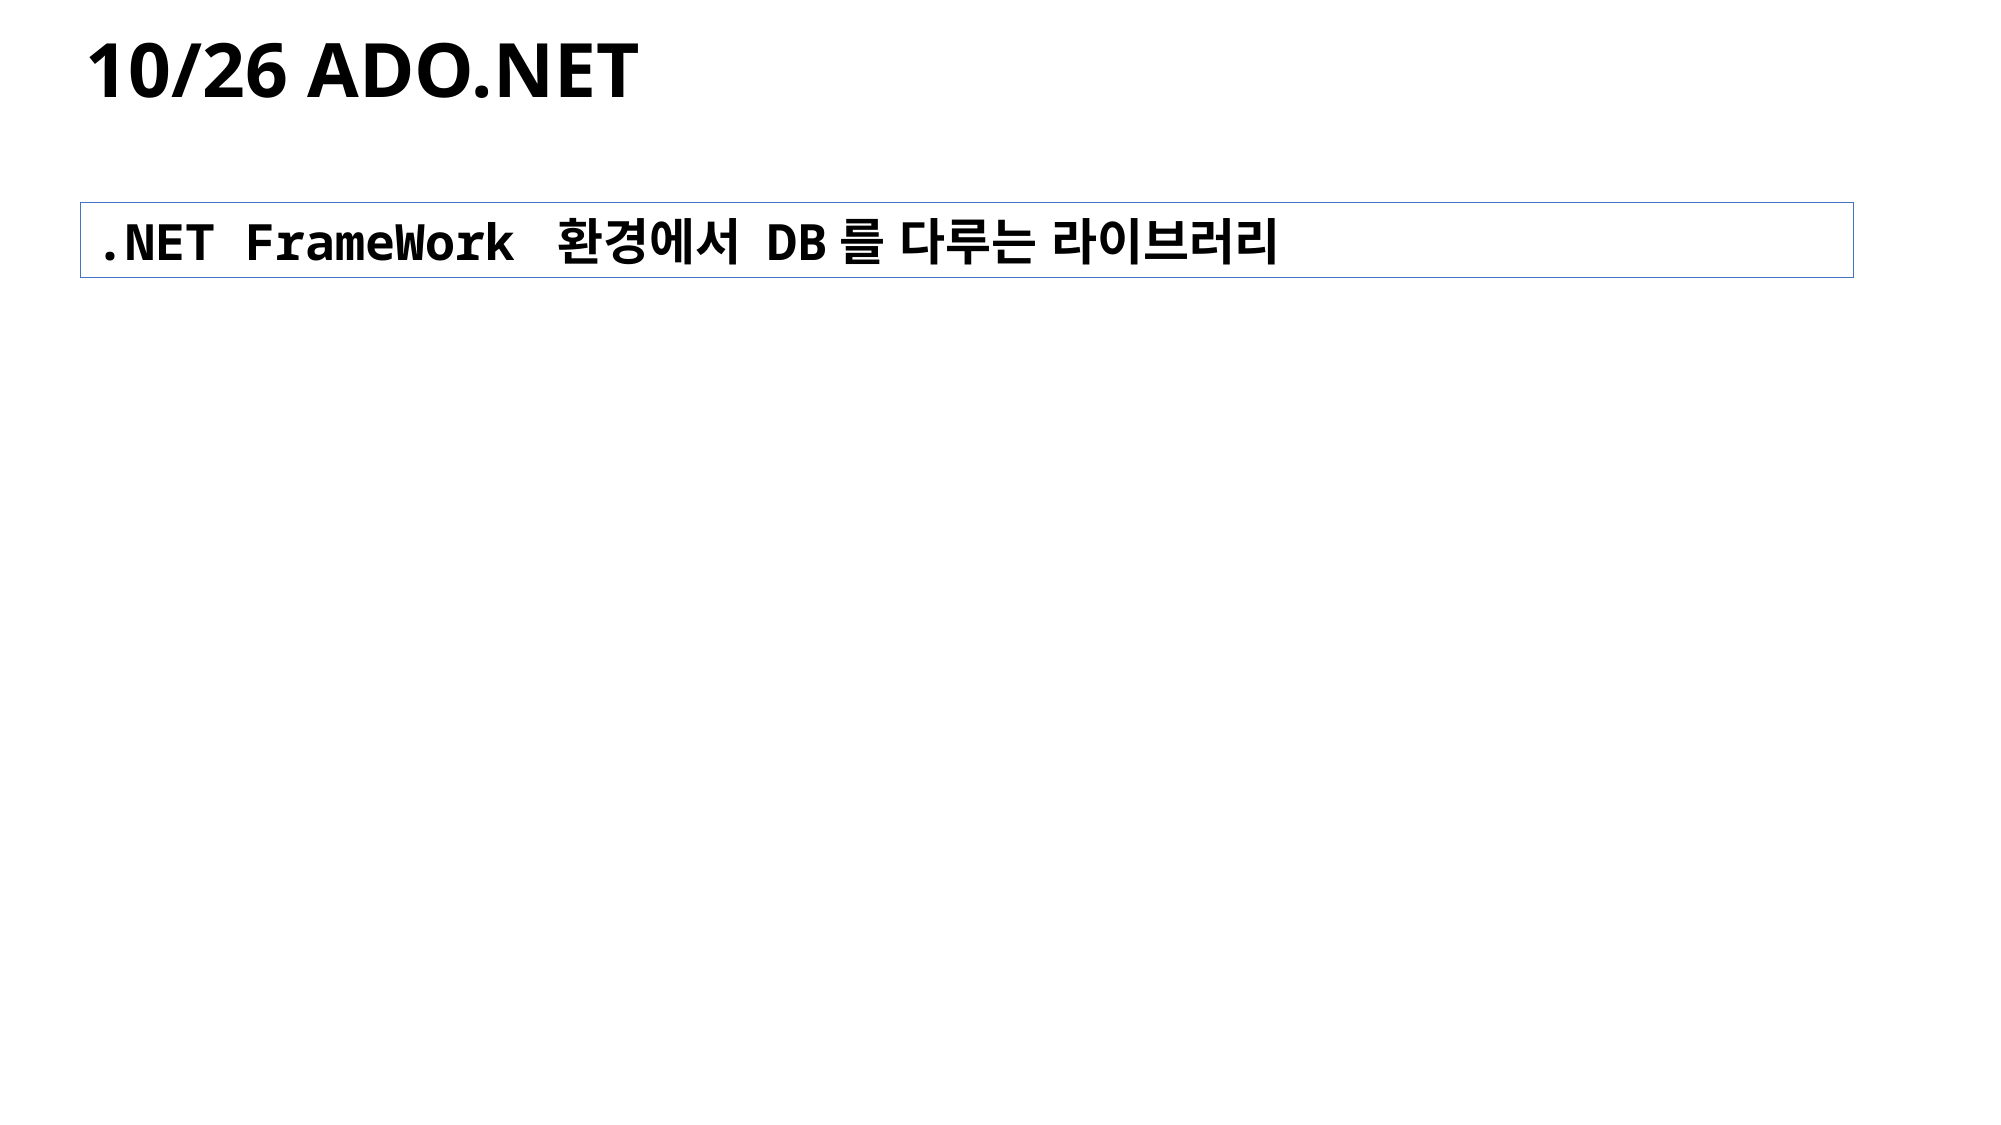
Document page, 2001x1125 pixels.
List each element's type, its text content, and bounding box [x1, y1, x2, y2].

text_box 10/26 ADO.NET [70, 15, 656, 120]
text_box .NET FrameWork 환경에서 DB를 다루는 라이브러리 [80, 202, 1854, 278]
